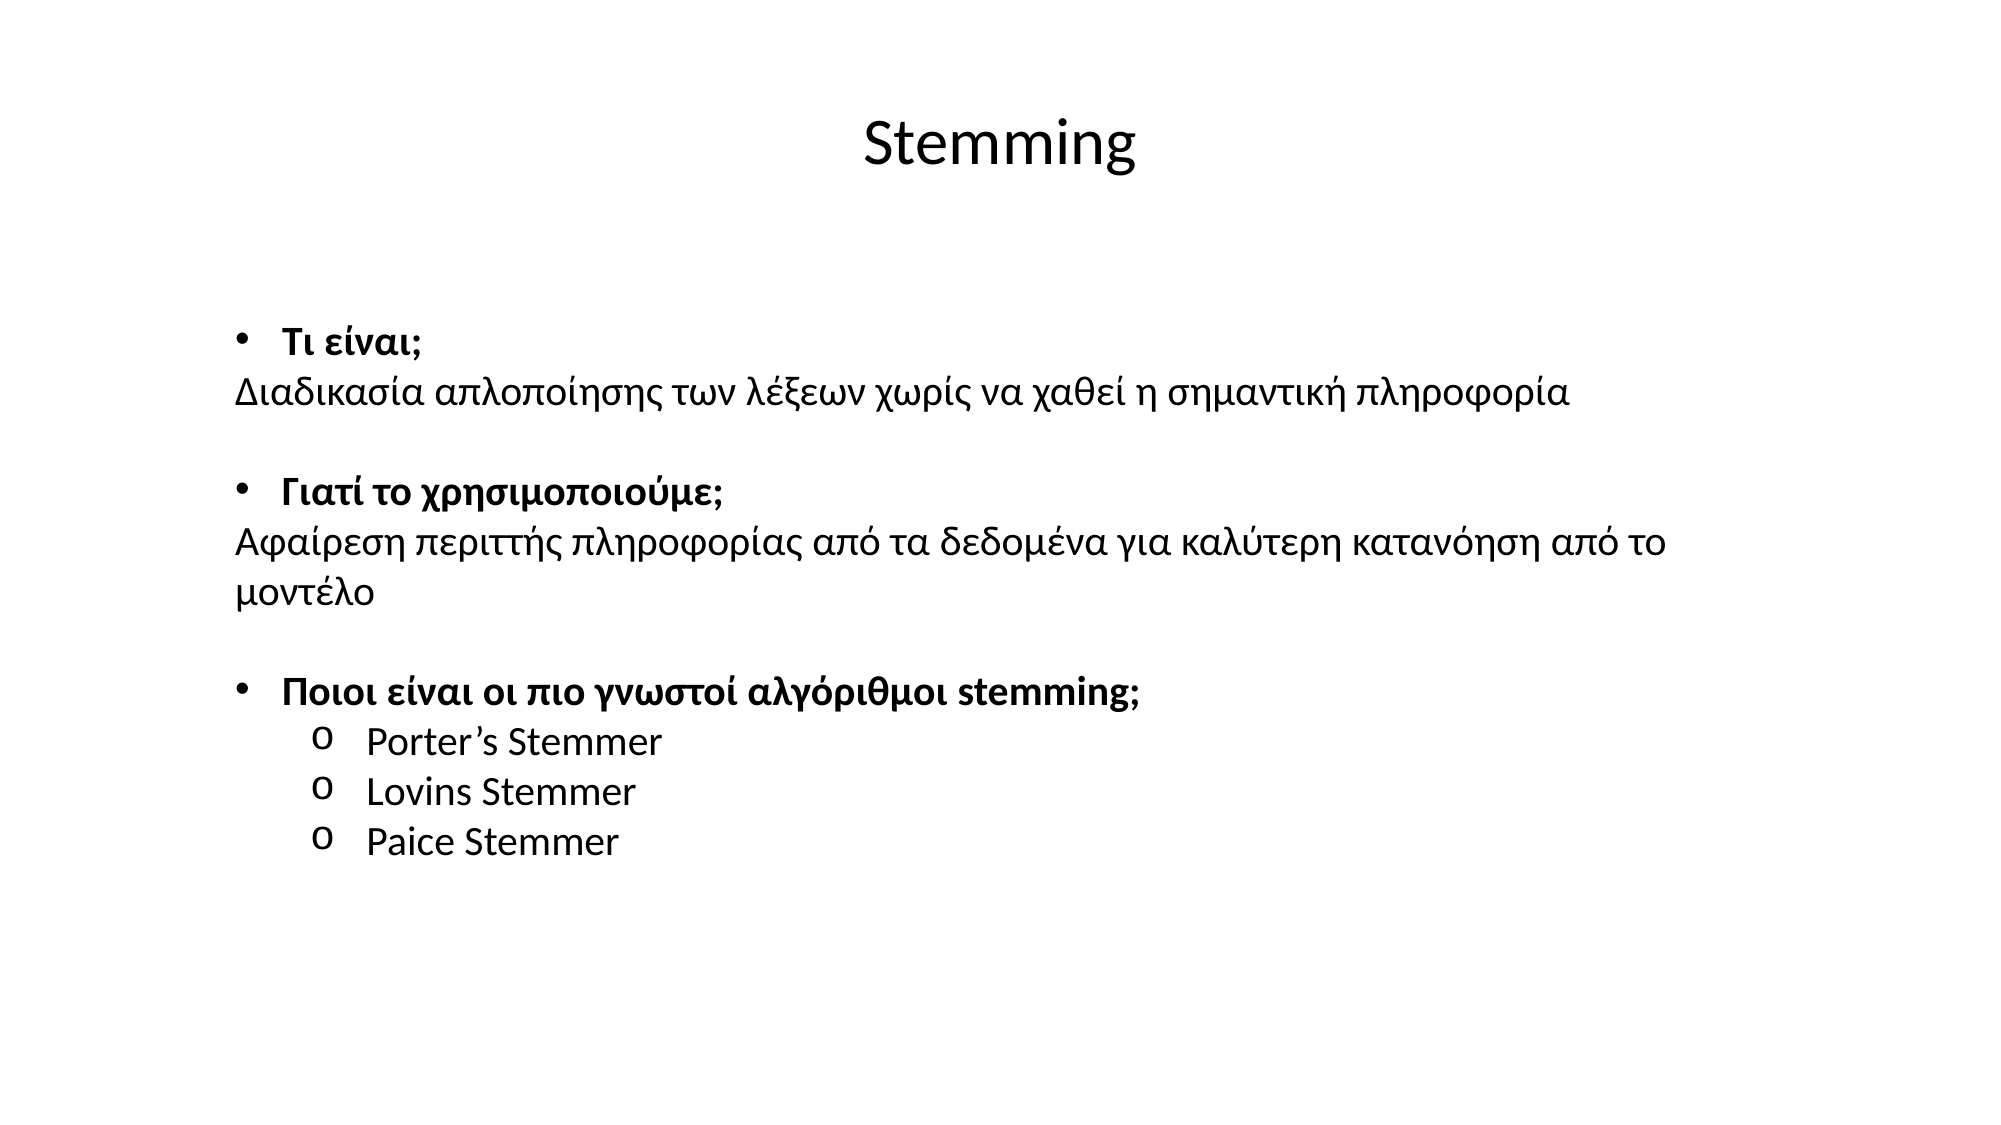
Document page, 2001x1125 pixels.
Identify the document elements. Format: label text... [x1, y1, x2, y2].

text_box Τι είναι; Διαδικασία απλοποίησης των λέξεων χωρίς να χαθεί η σημαντική πληροφορία Γιατί το χρησιμοποιούμε; Αφαίρεση περιττής πληροφορίας από τα δεδομένα για καλύτερη κατανόηση από το μοντέλο Ποιοι είναι οι πιο γνωστοί αλγόριθμοι stemming; Porter’s Stemmer Lovins Stemmer Paice Stemmer [220, 306, 1808, 872]
text_box Stemming [0, 90, 2000, 185]
